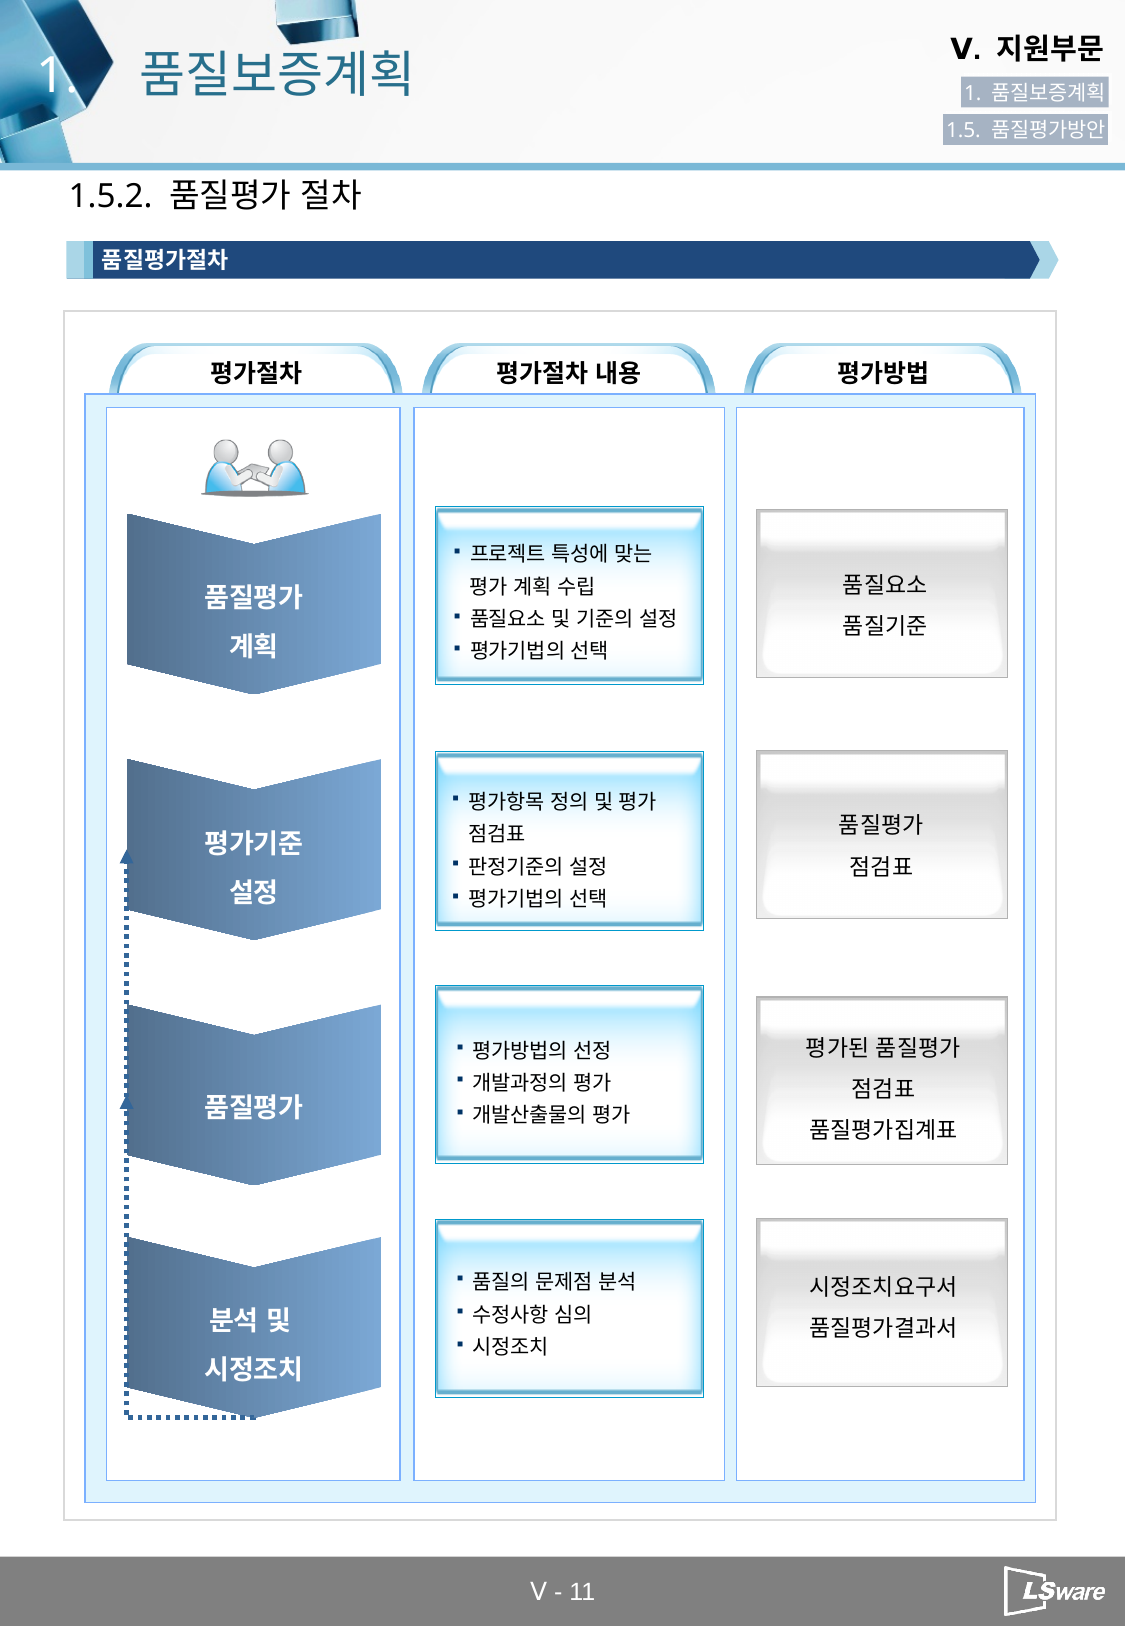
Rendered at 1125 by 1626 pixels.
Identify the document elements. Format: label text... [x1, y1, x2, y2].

text_box 1. [1, 31, 114, 113]
text_box 1.5. 품질평가방안 [943, 114, 1108, 145]
text_box [64, 310, 1057, 1520]
text_box 1. 품질보증계획 [961, 76, 1109, 108]
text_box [66, 241, 1059, 279]
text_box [84, 343, 1036, 1503]
picture [0, 0, 1125, 162]
picture [1004, 1566, 1105, 1616]
text_box 1.5.2. 품질평가 절차 [68, 181, 1059, 215]
text_box 품질보증계획 [125, 31, 768, 113]
